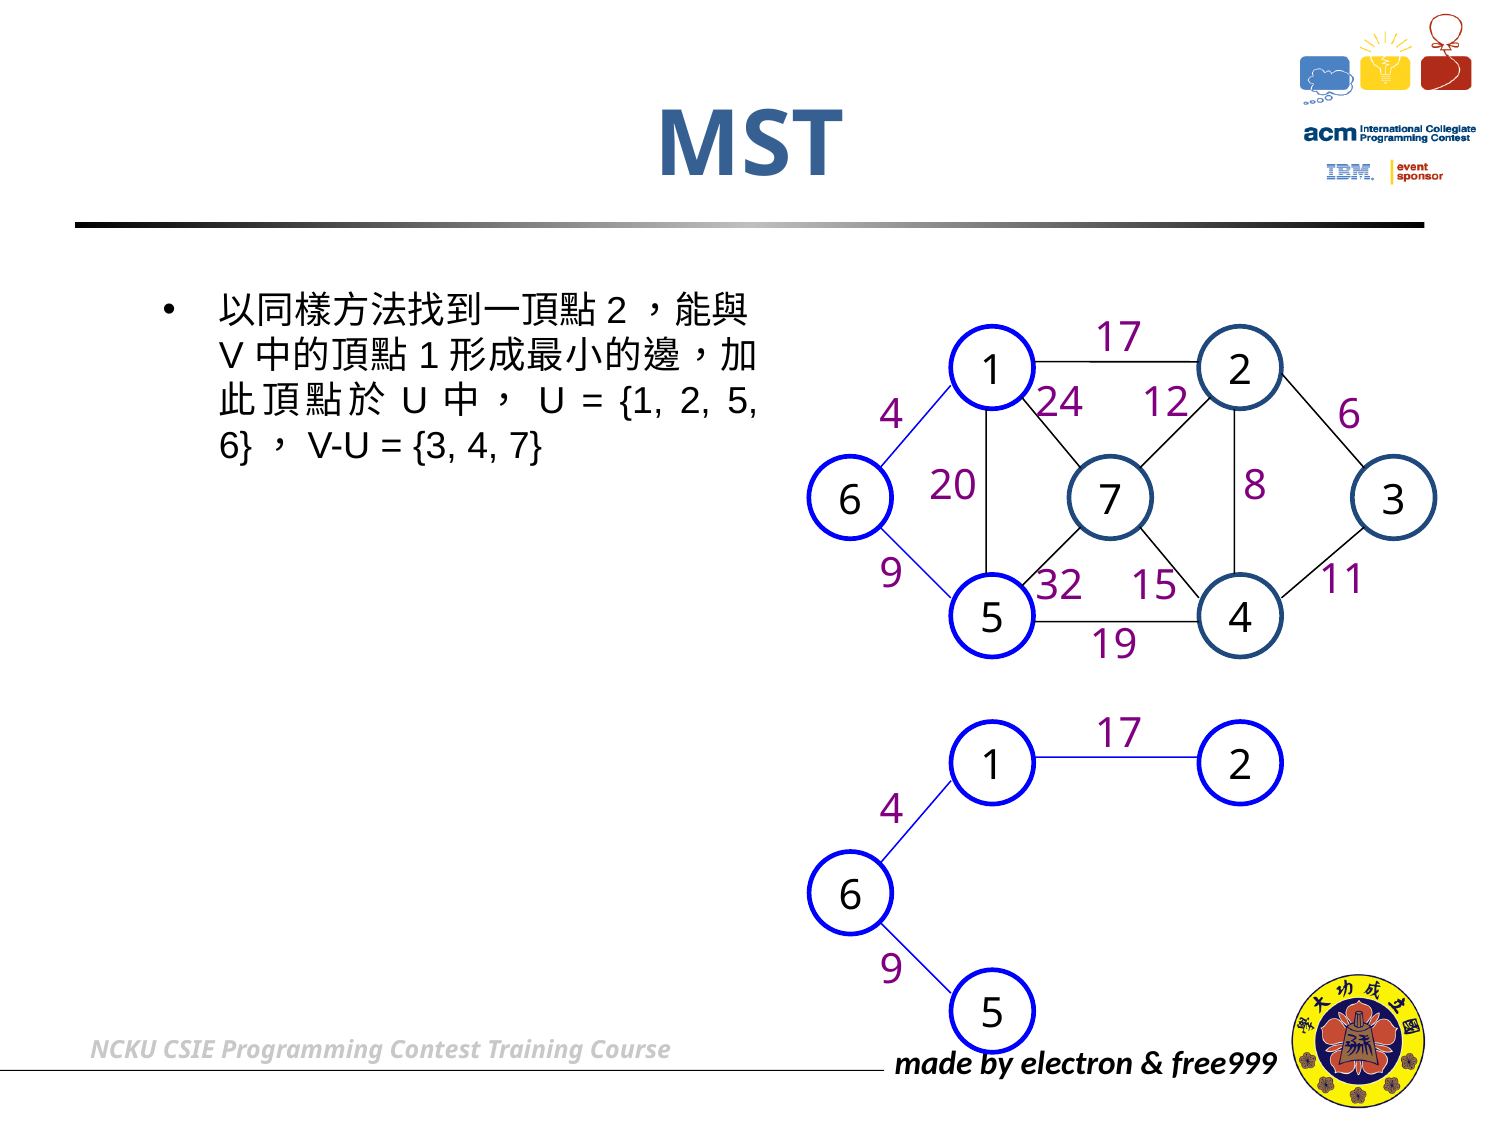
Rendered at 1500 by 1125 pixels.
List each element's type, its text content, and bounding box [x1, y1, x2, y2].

text_box 19 [1075, 609, 1153, 675]
text_box 以同樣方法找到一頂點2，能與V中的頂點1形成最小的邊，加此頂點於U中，U = {1, 2, 5, 6}，V-U = {3, 4, 7} [147, 278, 774, 1012]
picture [1282, 970, 1431, 1114]
text_box 32 [1020, 550, 1099, 616]
title MST [75, 45, 1425, 233]
text_box 12 [1126, 367, 1205, 433]
slide_number NCKU CSIE Programming Contest Training Course [75, 1018, 774, 1079]
text_box 1 [950, 721, 1034, 805]
picture [1292, 12, 1480, 188]
text_box 6 [808, 456, 892, 539]
text_box 17 [1079, 302, 1158, 368]
text_box 3 [1352, 456, 1436, 539]
text_box 4 [1198, 574, 1282, 657]
text_box 5 [950, 969, 1034, 1053]
text_box 7 [1068, 456, 1152, 539]
text_box 9 [864, 934, 919, 999]
text_box 5 [950, 574, 1034, 657]
text_box 20 [914, 450, 992, 515]
text_box 9 [864, 538, 918, 604]
text_box 11 [1304, 544, 1382, 610]
text_box 1 [950, 326, 1034, 409]
text_box 4 [864, 379, 918, 444]
text_box 8 [1228, 450, 1282, 515]
text_box 4 [864, 774, 919, 840]
text_box 24 [1020, 367, 1099, 433]
text_box 6 [1322, 379, 1377, 444]
text_box 2 [1198, 326, 1282, 409]
text_box 6 [809, 851, 892, 935]
text_box 2 [1198, 721, 1282, 805]
text_box 17 [1080, 697, 1158, 763]
text_box 15 [1115, 550, 1193, 616]
